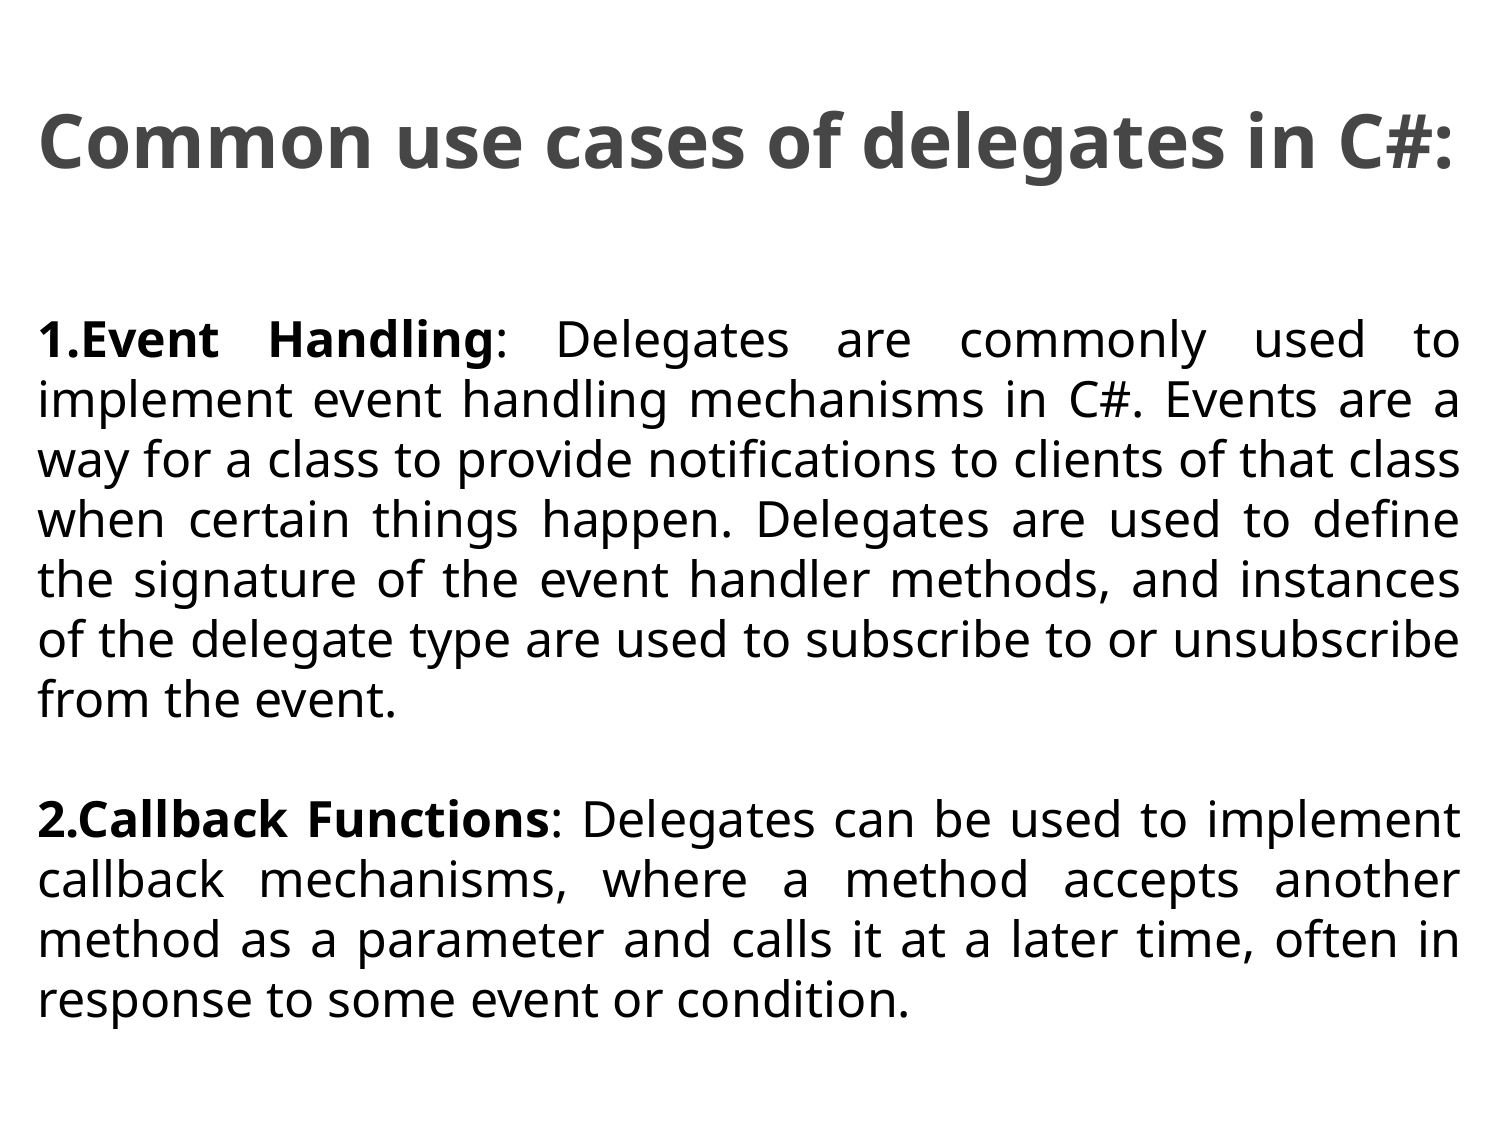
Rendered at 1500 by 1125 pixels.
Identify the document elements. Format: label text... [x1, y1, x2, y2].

text_box Event Handling: Delegates are commonly used to implement event handling mechanisms in C#. Events are a way for a class to provide notifications to clients of that class when certain things happen. Delegates are used to define the signature of the event handler methods, and instances of the delegate type are used to subscribe to or unsubscribe from the event. 2.Callback Functions: Delegates can be used to implement callback mechanisms, where a method accepts another method as a parameter and calls it at a later time, often in response to some event or condition. [22, 299, 1478, 1035]
title Common use cases of delegates in C#: [22, 45, 1478, 233]
